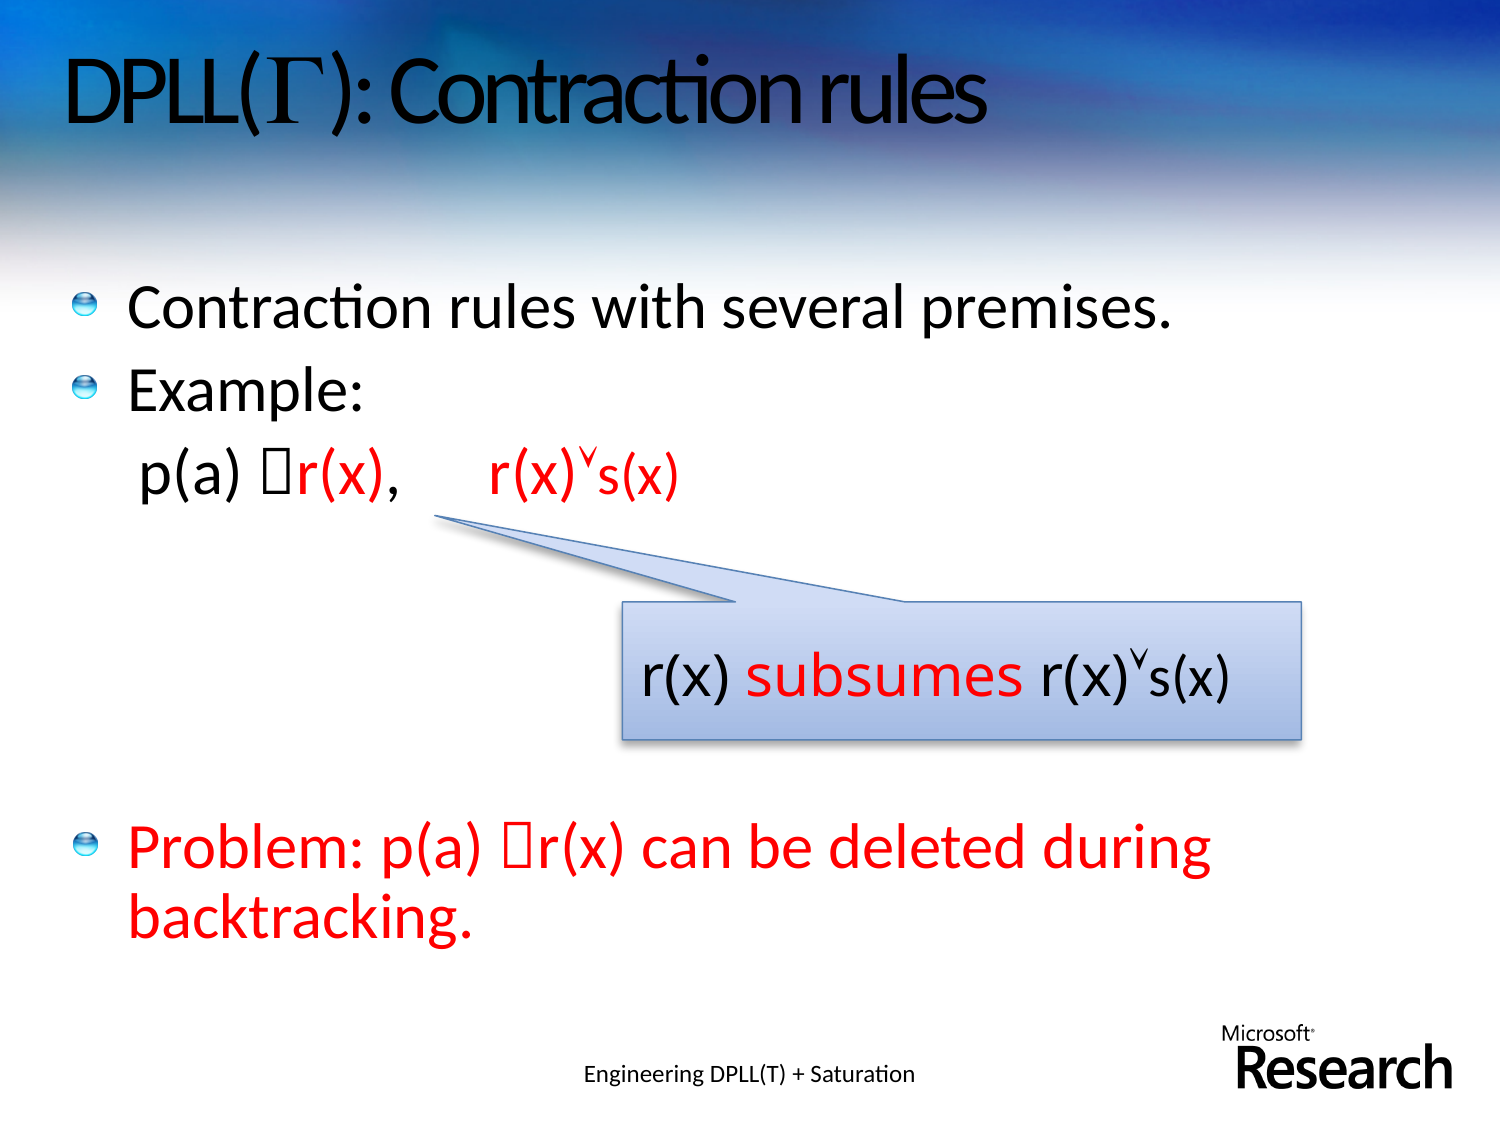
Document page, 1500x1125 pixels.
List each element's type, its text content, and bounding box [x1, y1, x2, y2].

title DPLL(): Contraction rules [62, 37, 1438, 148]
picture [0, 0, 1500, 1125]
text_box r(x) subsumes r(x)s(x) [434, 514, 1303, 741]
text_box Contraction rules with several premises. Example: p(a) r(x), r(x)s(x) [63, 273, 1439, 509]
text_box Problem: p(a) r(x) can be deleted during backtracking. [64, 813, 1440, 953]
footer Engineering DPLL(T) + Saturation [512, 1042, 988, 1103]
